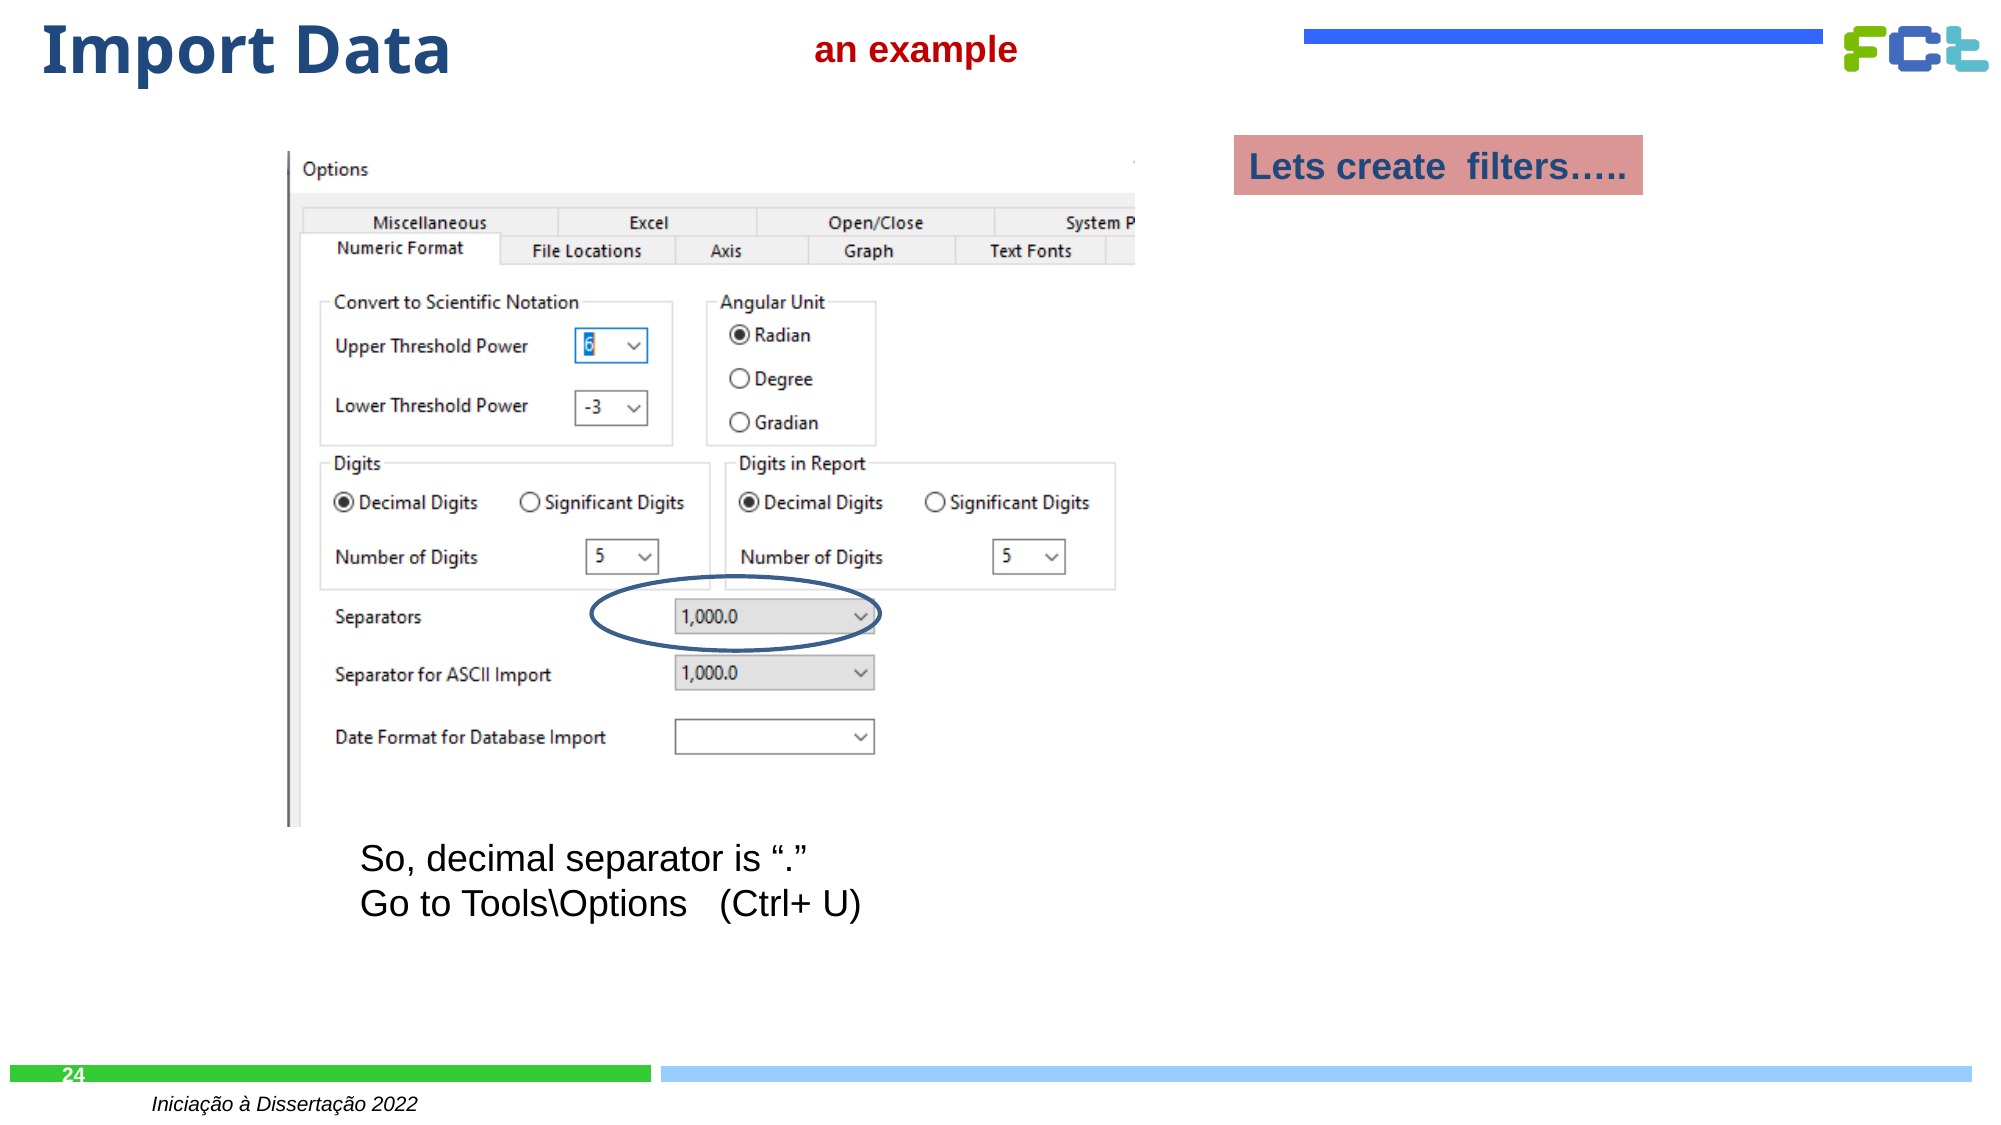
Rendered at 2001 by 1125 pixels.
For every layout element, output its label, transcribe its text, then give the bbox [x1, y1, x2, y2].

picture [1843, 25, 2000, 79]
text_box an example [799, 17, 1034, 78]
text_box Import Data [27, 0, 468, 95]
text_box Lets create filters….. [1234, 135, 1643, 195]
slide_number 24 [0, 1044, 100, 1104]
text_box So, decimal separator is “.” Go to Tools\Options (Ctrl+ U) [344, 834, 878, 976]
picture [287, 150, 1135, 827]
